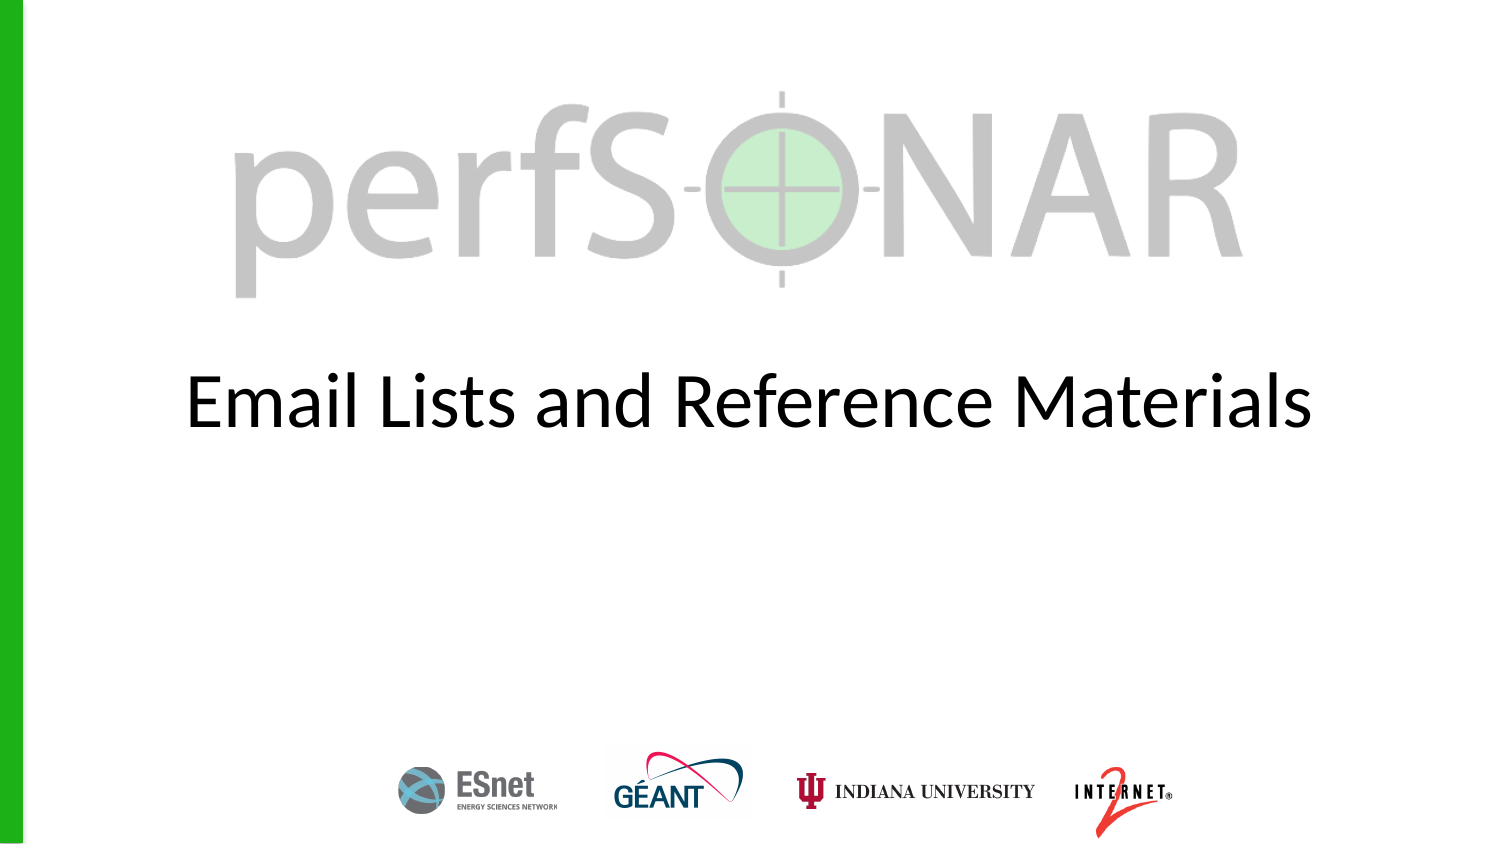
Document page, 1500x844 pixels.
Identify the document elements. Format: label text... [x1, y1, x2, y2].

picture [797, 773, 1035, 809]
picture [604, 744, 753, 819]
picture [1072, 765, 1175, 840]
title Email Lists and Reference Materials [112, 305, 1388, 486]
picture [164, 0, 1500, 305]
